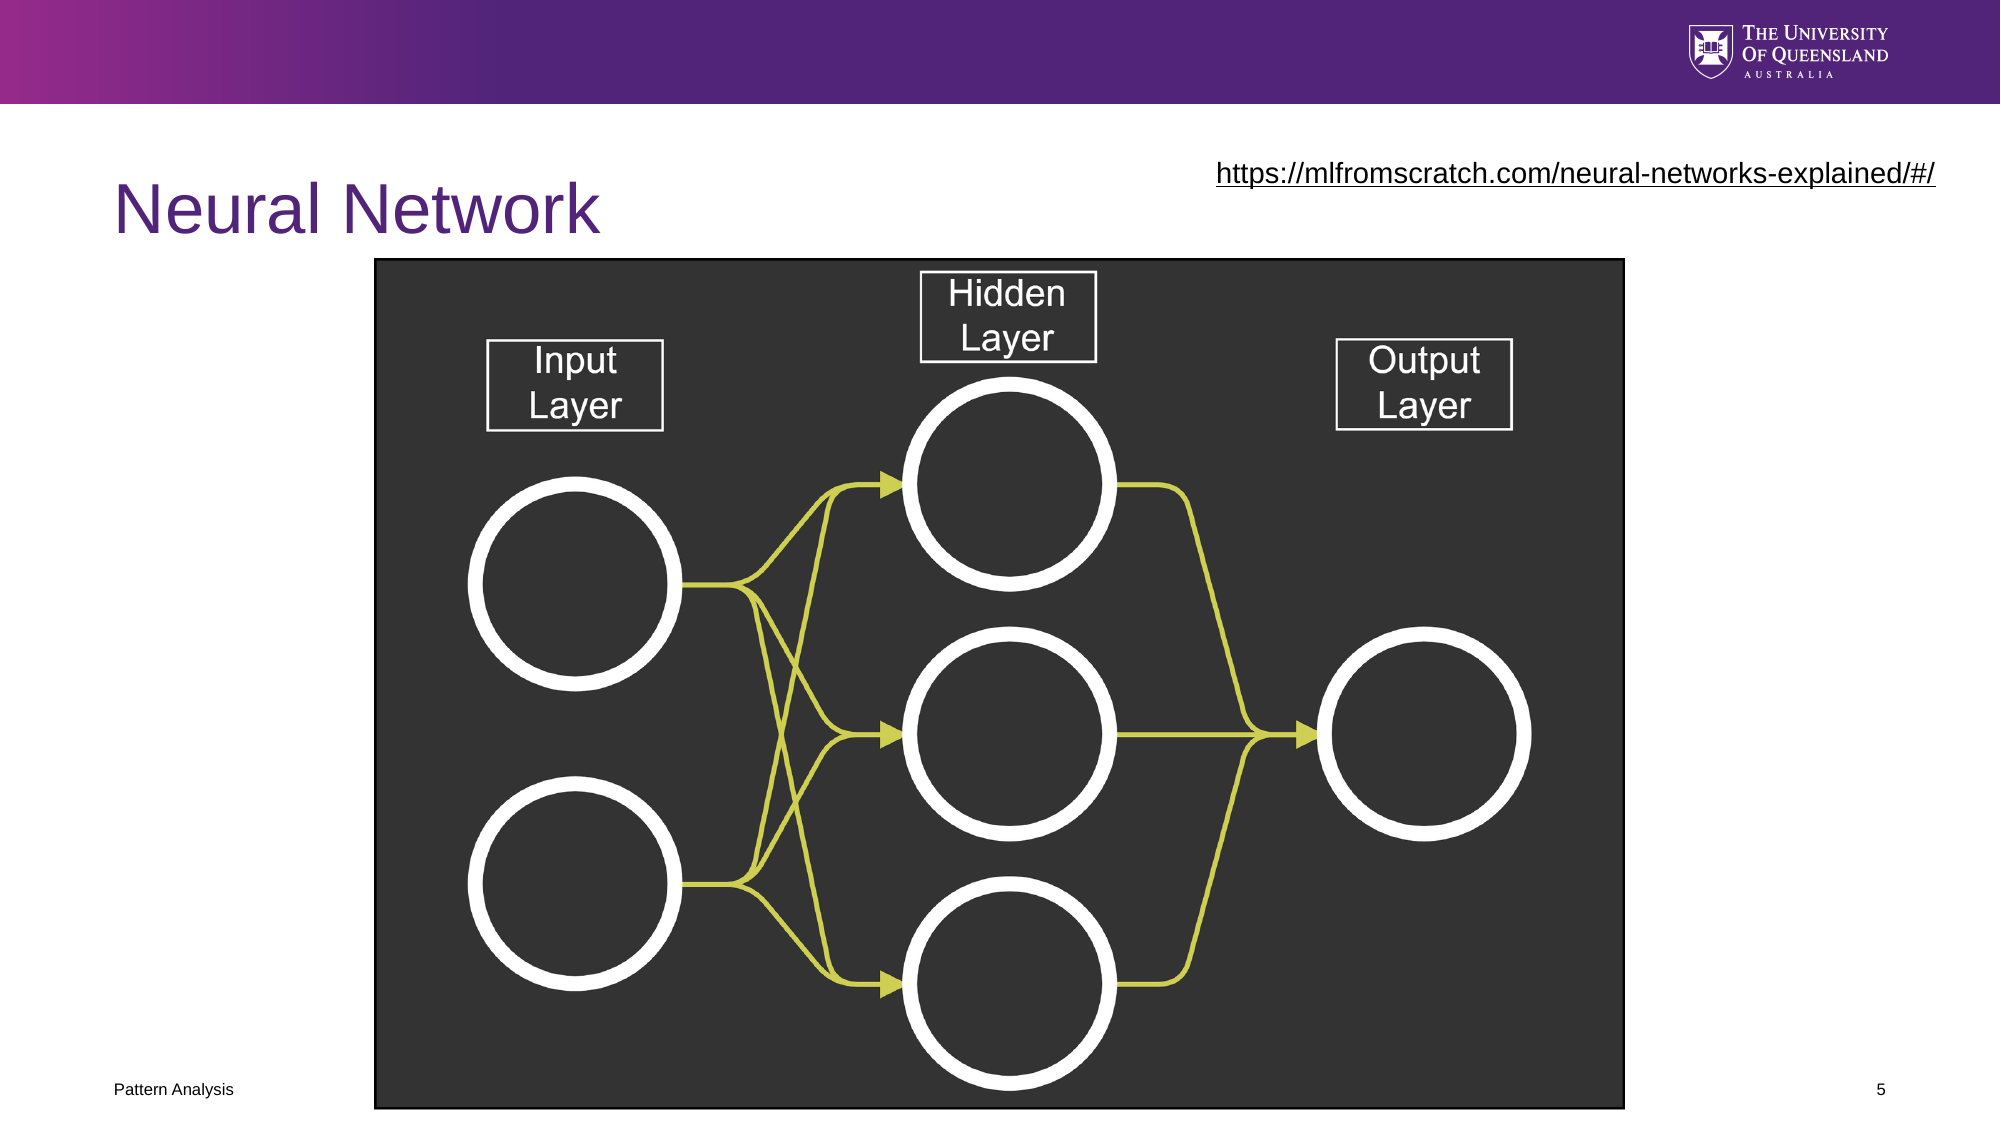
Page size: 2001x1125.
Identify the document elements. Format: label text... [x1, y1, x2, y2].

picture [1689, 25, 1888, 79]
footer Pattern Analysis [114, 1069, 374, 1109]
slide_number 5 [1838, 1069, 1886, 1109]
text_box https://mlfromscratch.com/neural-networks-explained/#/ [1201, 147, 1960, 198]
picture [374, 258, 1625, 1110]
title Neural Network [114, 172, 1886, 250]
